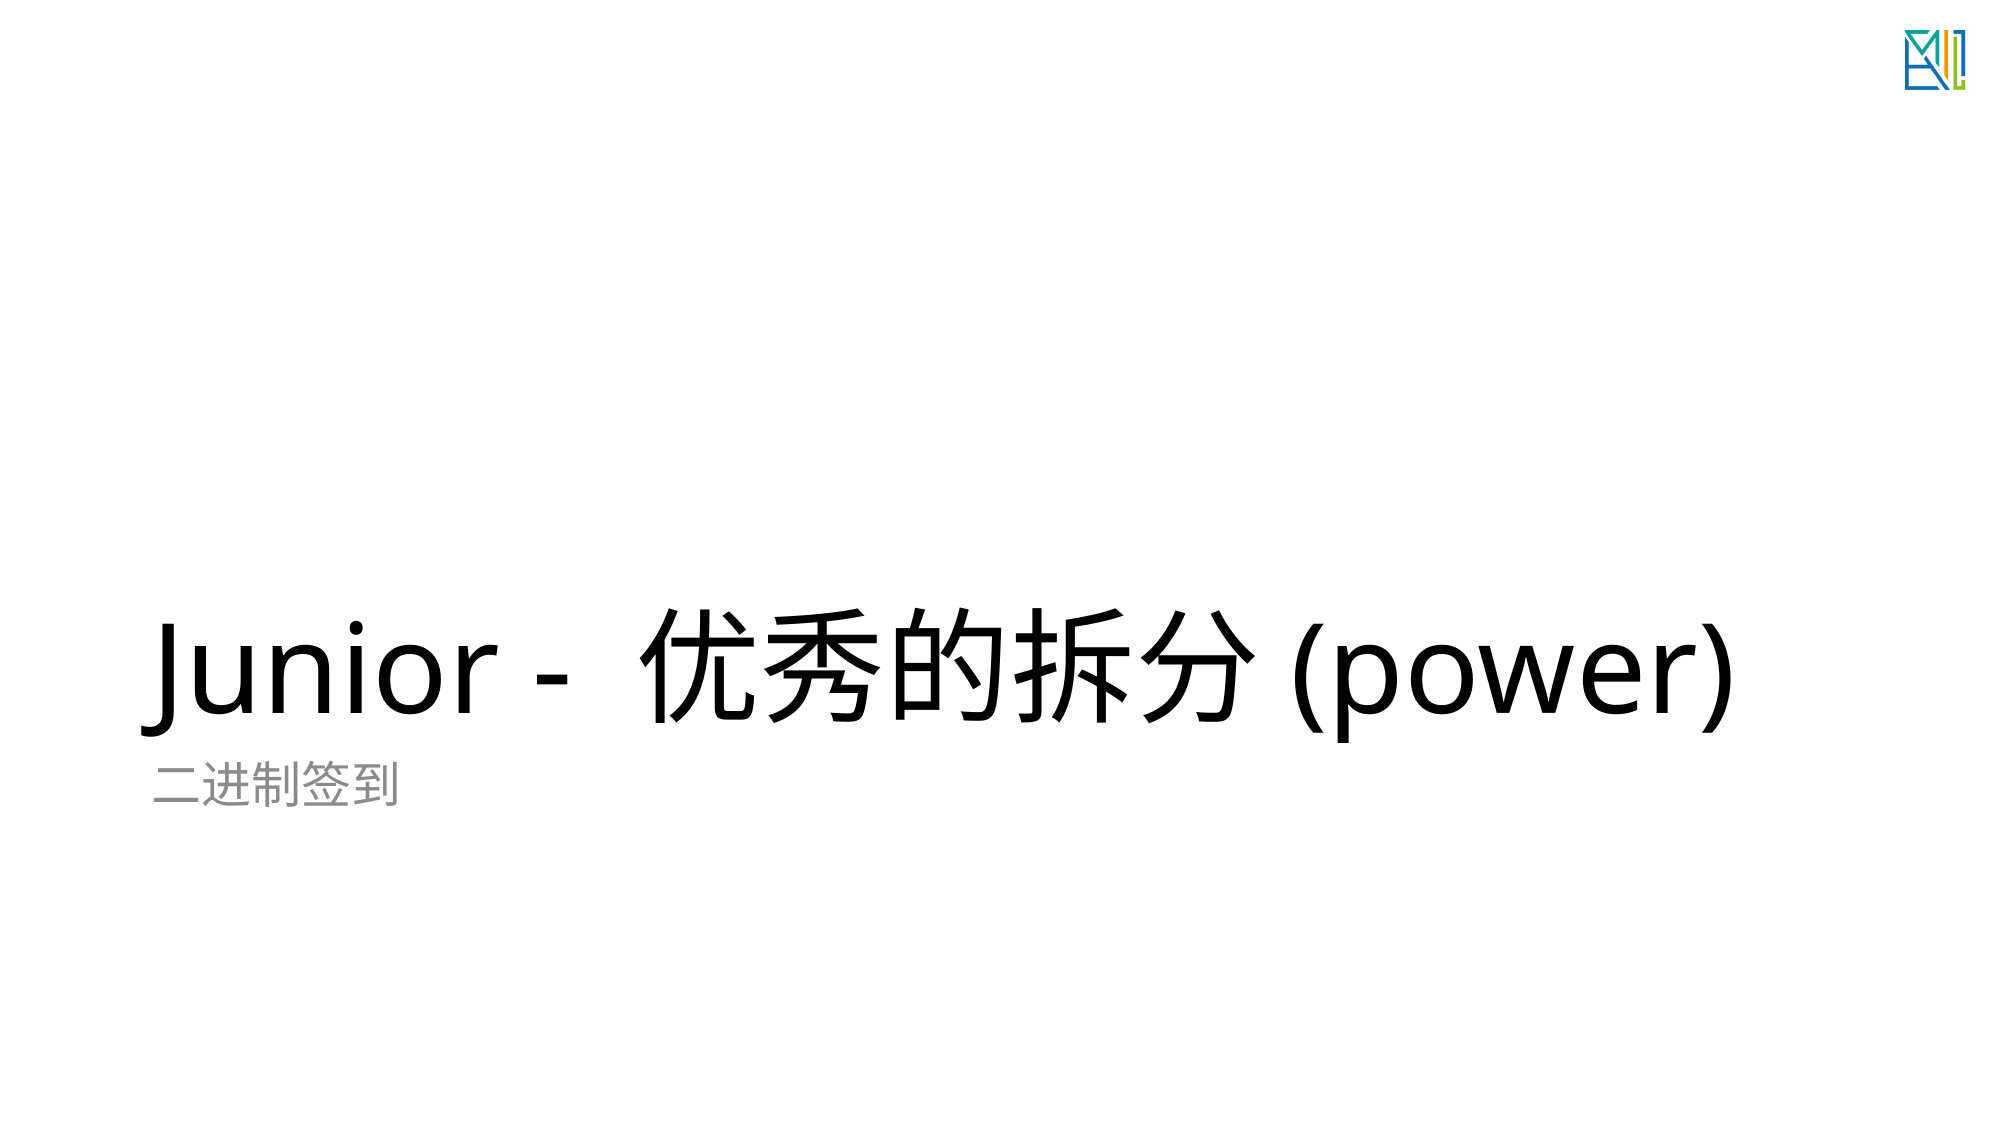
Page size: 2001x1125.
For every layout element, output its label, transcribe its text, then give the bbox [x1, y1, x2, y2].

title Junior - 优秀的拆分(power) [136, 280, 1862, 749]
picture [1899, 25, 1971, 95]
list 二进制签到 [136, 752, 1862, 999]
